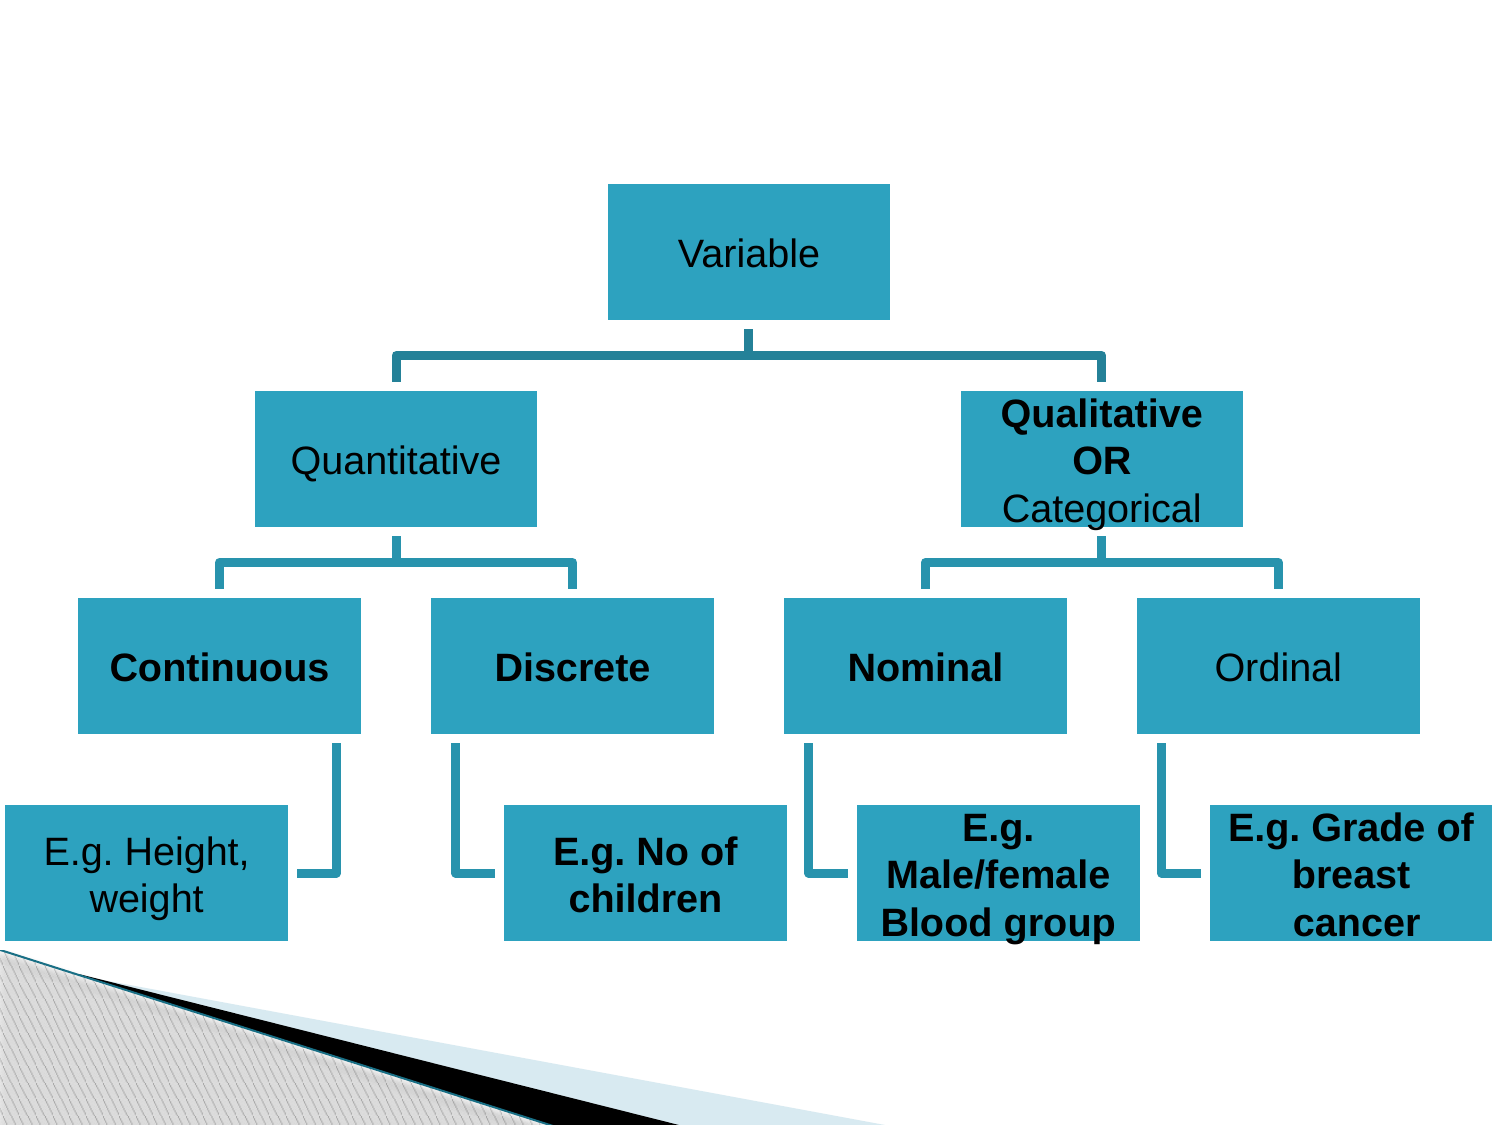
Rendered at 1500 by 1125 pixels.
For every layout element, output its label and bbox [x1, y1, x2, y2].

text_box [0, 0, 1499, 1125]
